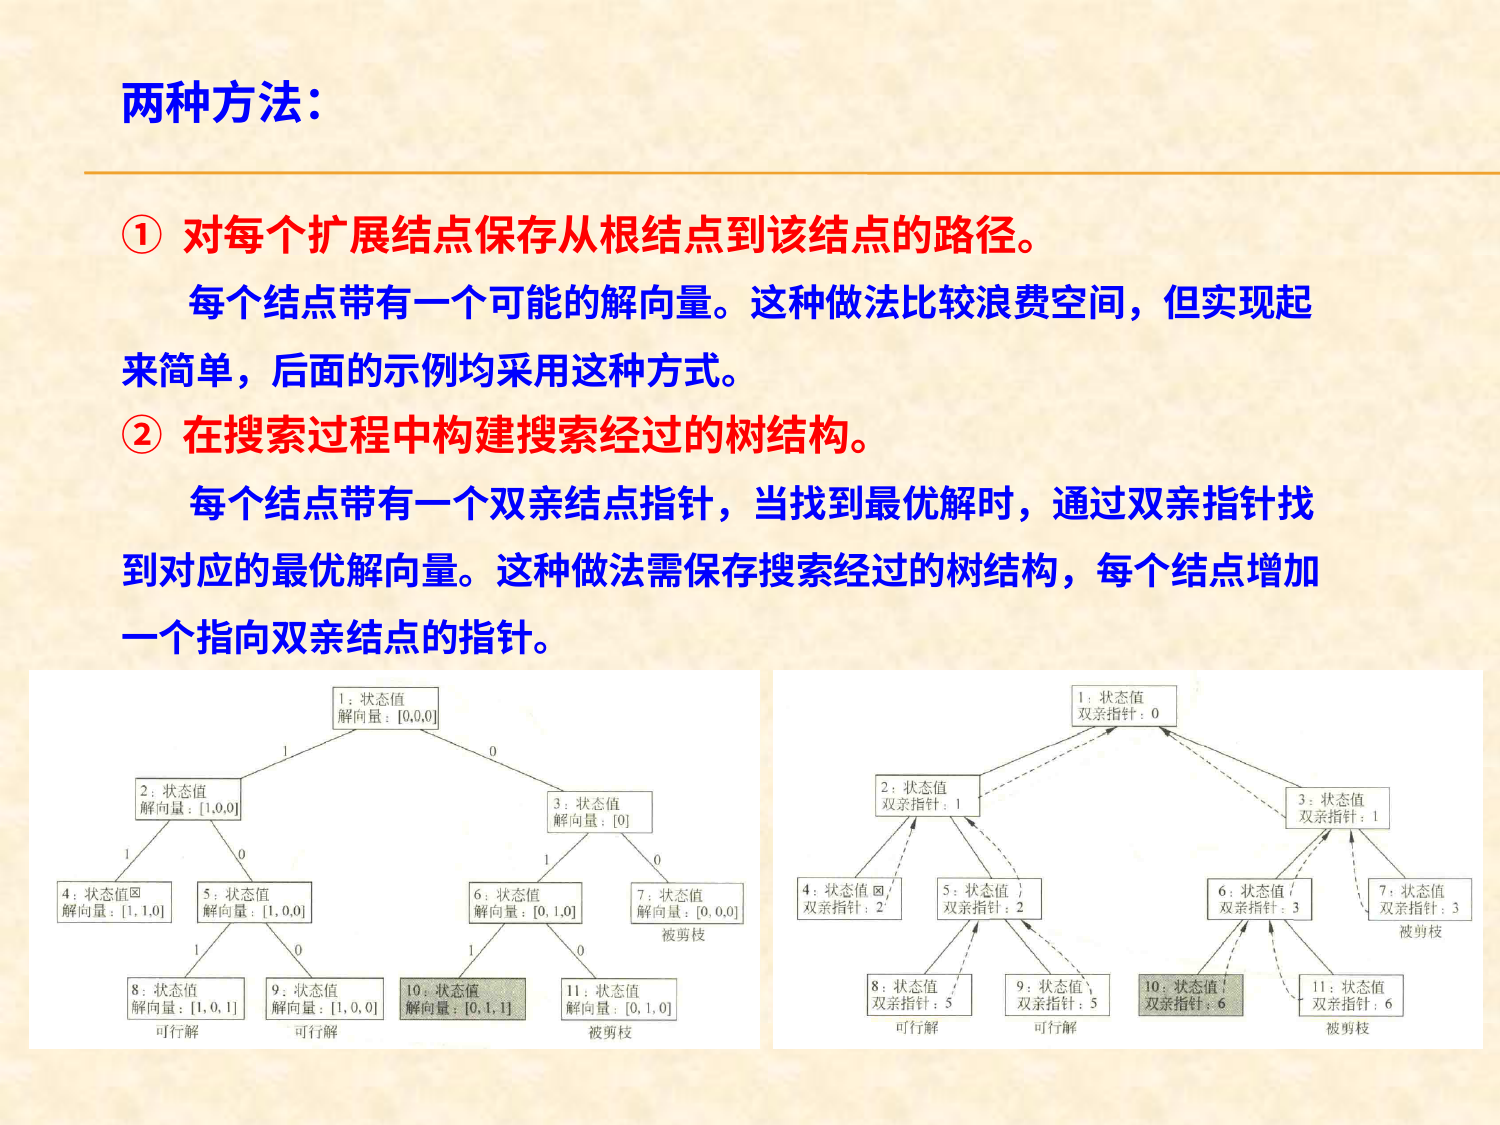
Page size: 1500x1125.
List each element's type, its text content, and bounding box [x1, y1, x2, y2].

picture [0, 0, 1500, 349]
picture [0, 350, 1500, 1125]
text_box ① 对每个扩展结点保存从根结点到该结点的路径。 每个结点带有一个可能的解向量。这种做法比较浪费空间，但实现起来简单，后面的示例均采用这种方式。 ② 在搜索过程中构建搜索经过的树结构。 每个结点带有一个双亲结点指针，当找到最优解时，通过双亲指针找到对应的最优解向量。这种做法需保存搜索经过的树结构，每个结点增加一个指向双亲结点的指针。 [106, 184, 1361, 349]
text_box 两种方法： [105, 66, 375, 137]
text_box ① 对每个扩展结点保存从根结点到该结点的路径。 每个结点带有一个可能的解向量。这种做法比较浪费空间，但实现起来简单，后面的示例均采用这种方式。 ② 在搜索过程中构建搜索经过的树结构。 每个结点带有一个双亲结点指针，当找到最优解时，通过双亲指针找到对应的最优解向量。这种做法需保存搜索经过的树结构，每个结点增加一个指向双亲结点的指针。 [106, 350, 1361, 666]
